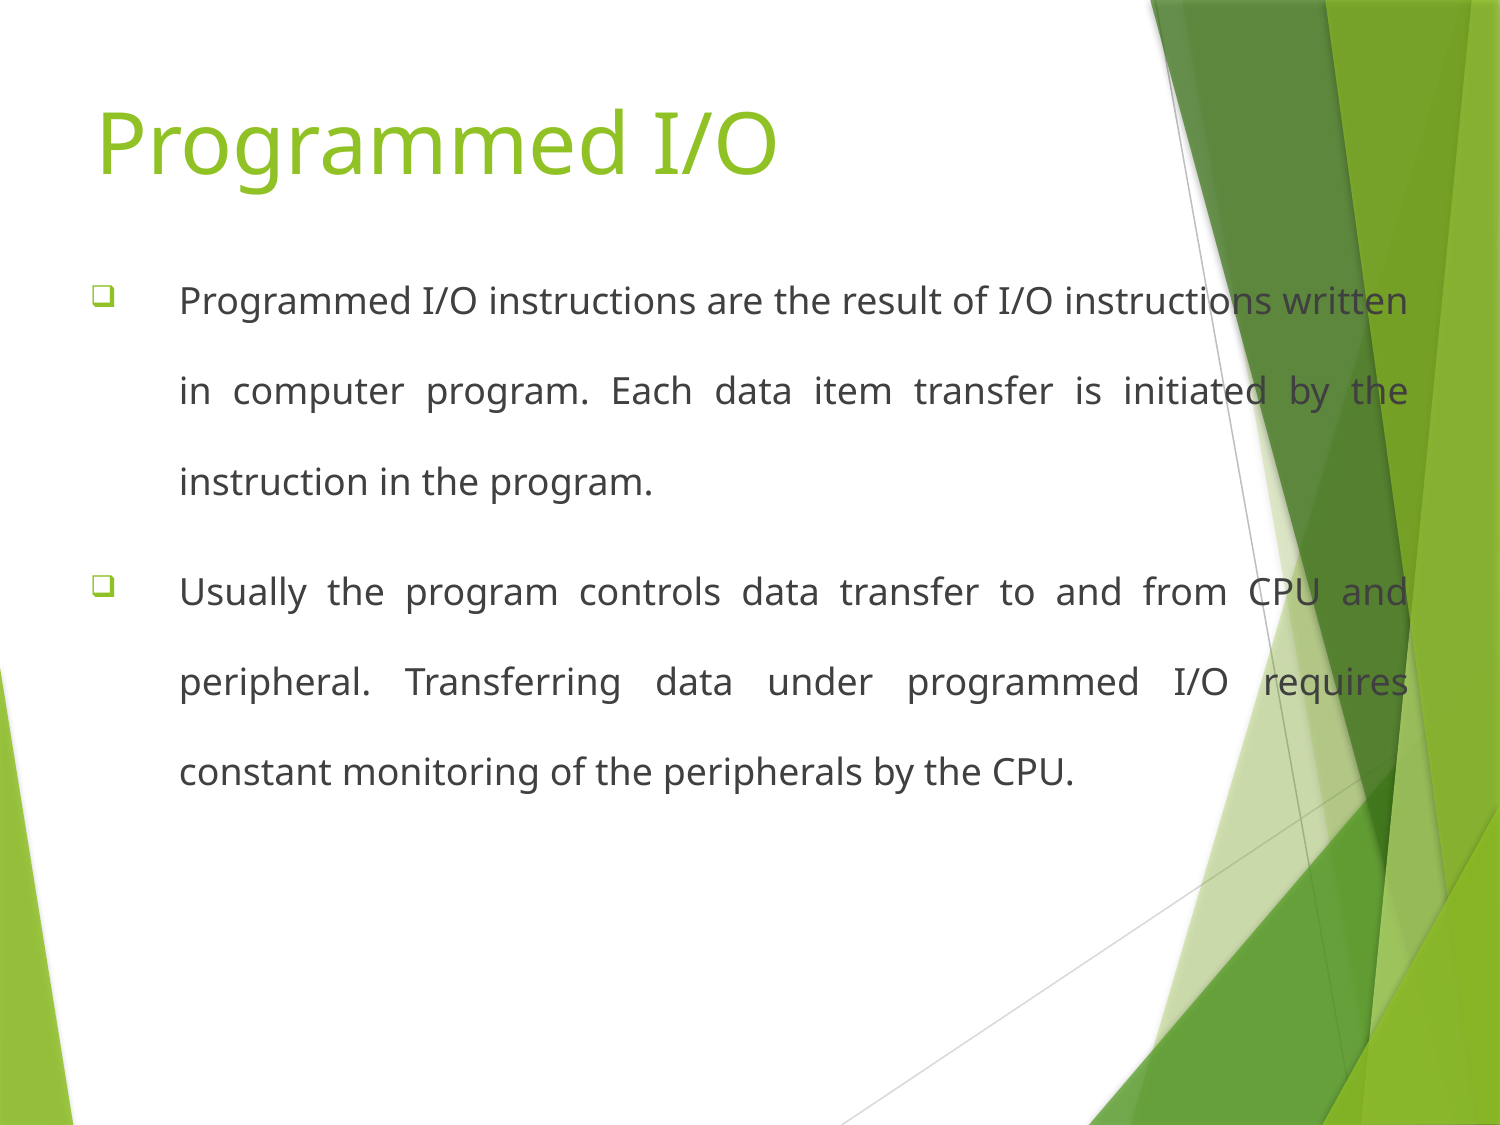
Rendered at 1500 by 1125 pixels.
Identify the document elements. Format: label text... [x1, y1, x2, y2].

list Programmed I/O instructions are the result of I/O instructions written in computer program. Each data item transfer is initiated by the instruction in the program. Usually the program controls data transfer to and from CPU and peripheral. Transferring data under programmed I/O requires constant monitoring of the peripherals by the CPU. [75, 224, 1425, 1038]
title Programmed I/O [80, 81, 1431, 200]
